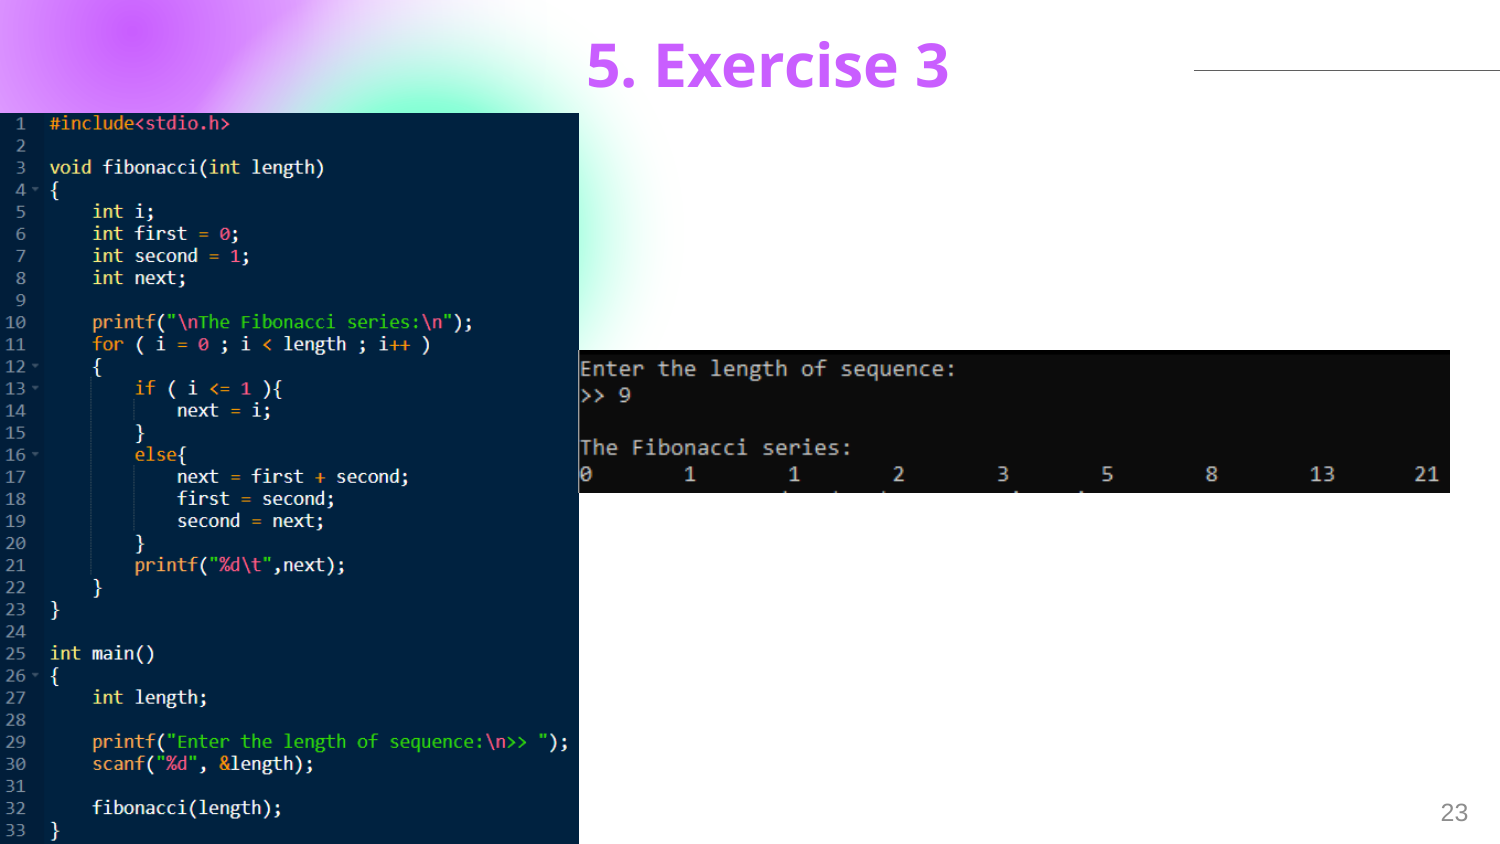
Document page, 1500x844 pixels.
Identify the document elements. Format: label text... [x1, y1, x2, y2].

picture [0, 113, 1451, 844]
text_box 5. Exercise 3 [571, 25, 1158, 114]
slide_number 23 [1406, 782, 1484, 840]
